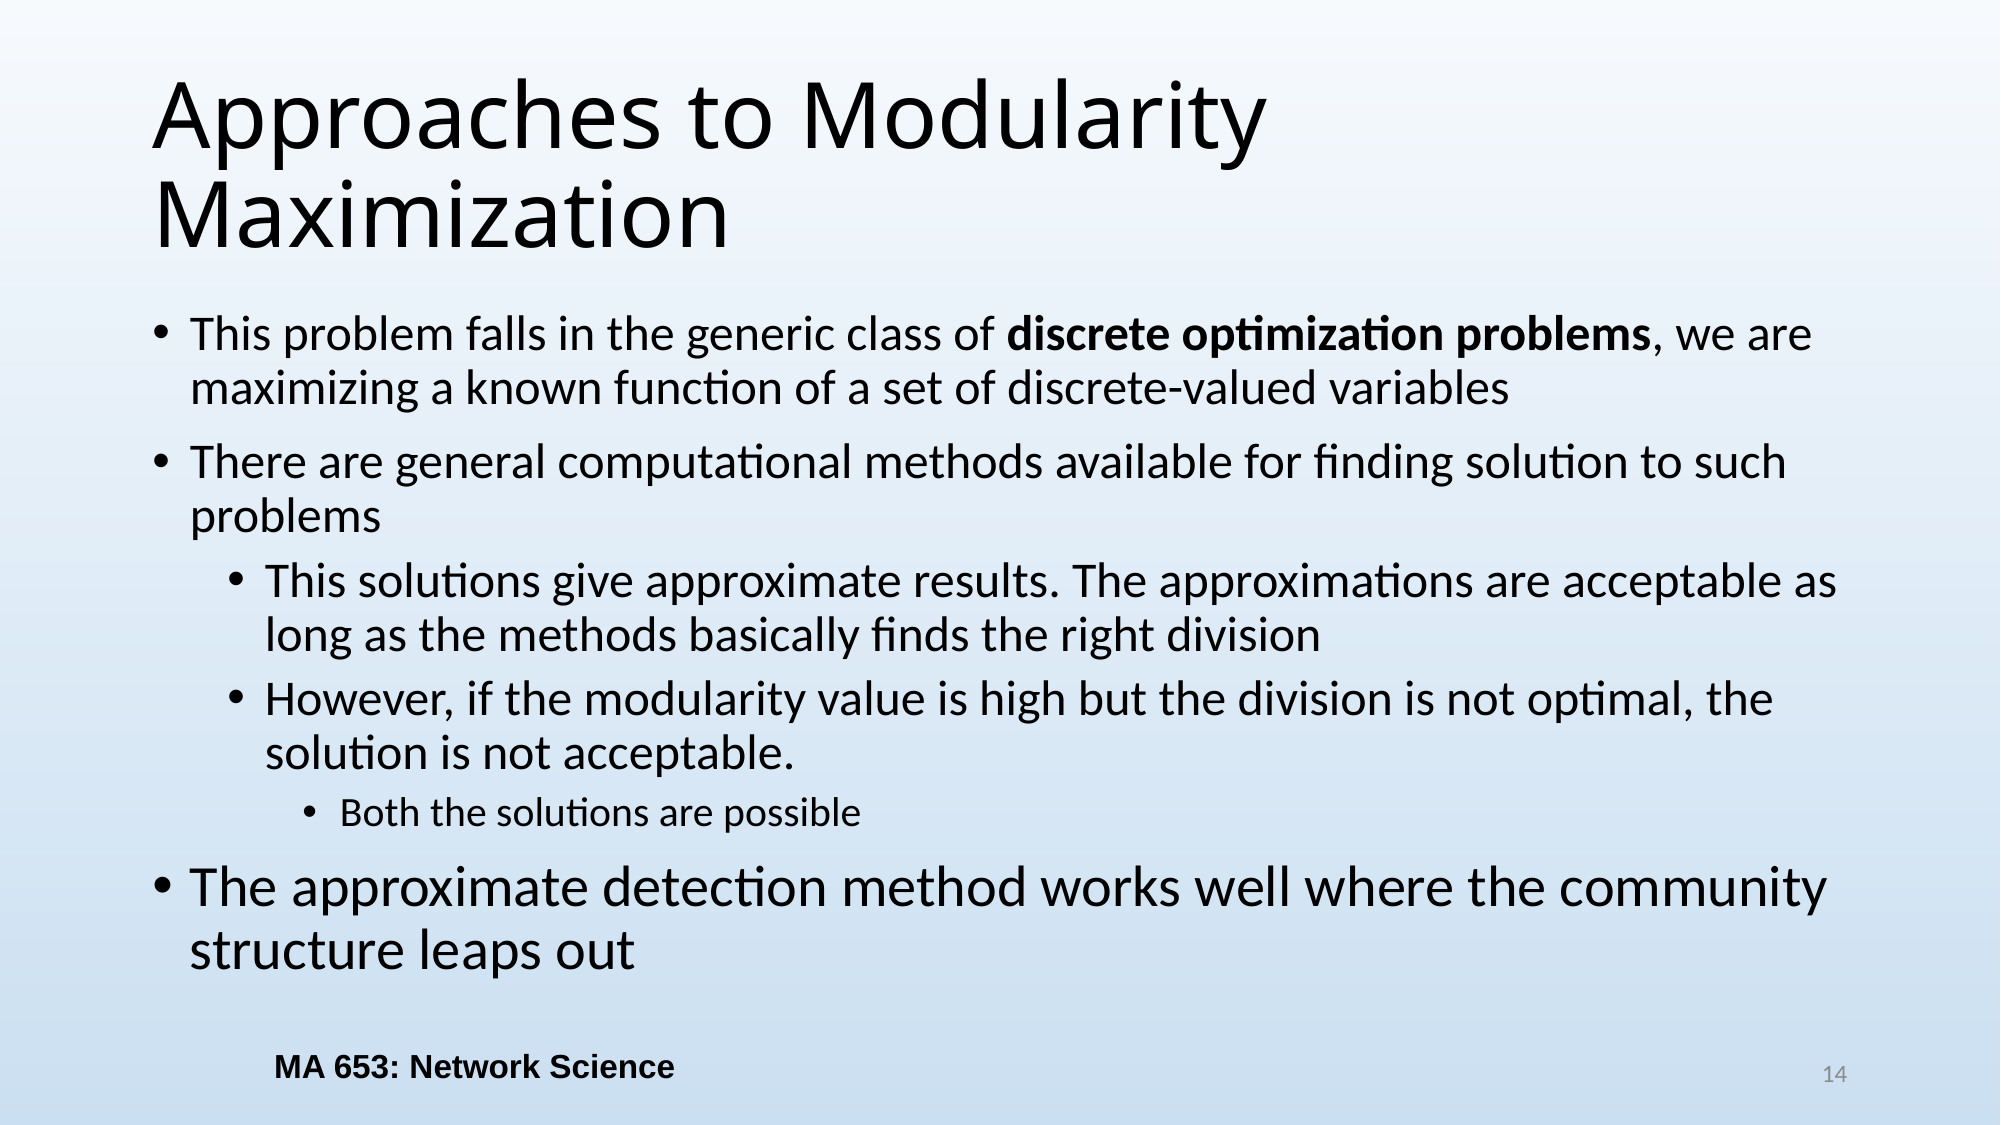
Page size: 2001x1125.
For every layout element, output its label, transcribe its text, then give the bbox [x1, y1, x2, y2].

title Approaches to Modularity Maximization [137, 59, 1863, 278]
footer MA 653: Network Science [137, 1035, 813, 1096]
list This problem falls in the generic class of discrete optimization problems, we are maximizing a known function of a set of discrete-valued variables There are general computational methods available for finding solution to such problems This solutions give approximate results. The approximations are acceptable as long as the methods basically finds the right division However, if the modularity value is high but the division is not optimal, the solution is not acceptable. Both the solutions are possible The approximate detection method works well where the community structure leaps out [137, 299, 1863, 1014]
slide_number 14 [1412, 1042, 1863, 1103]
